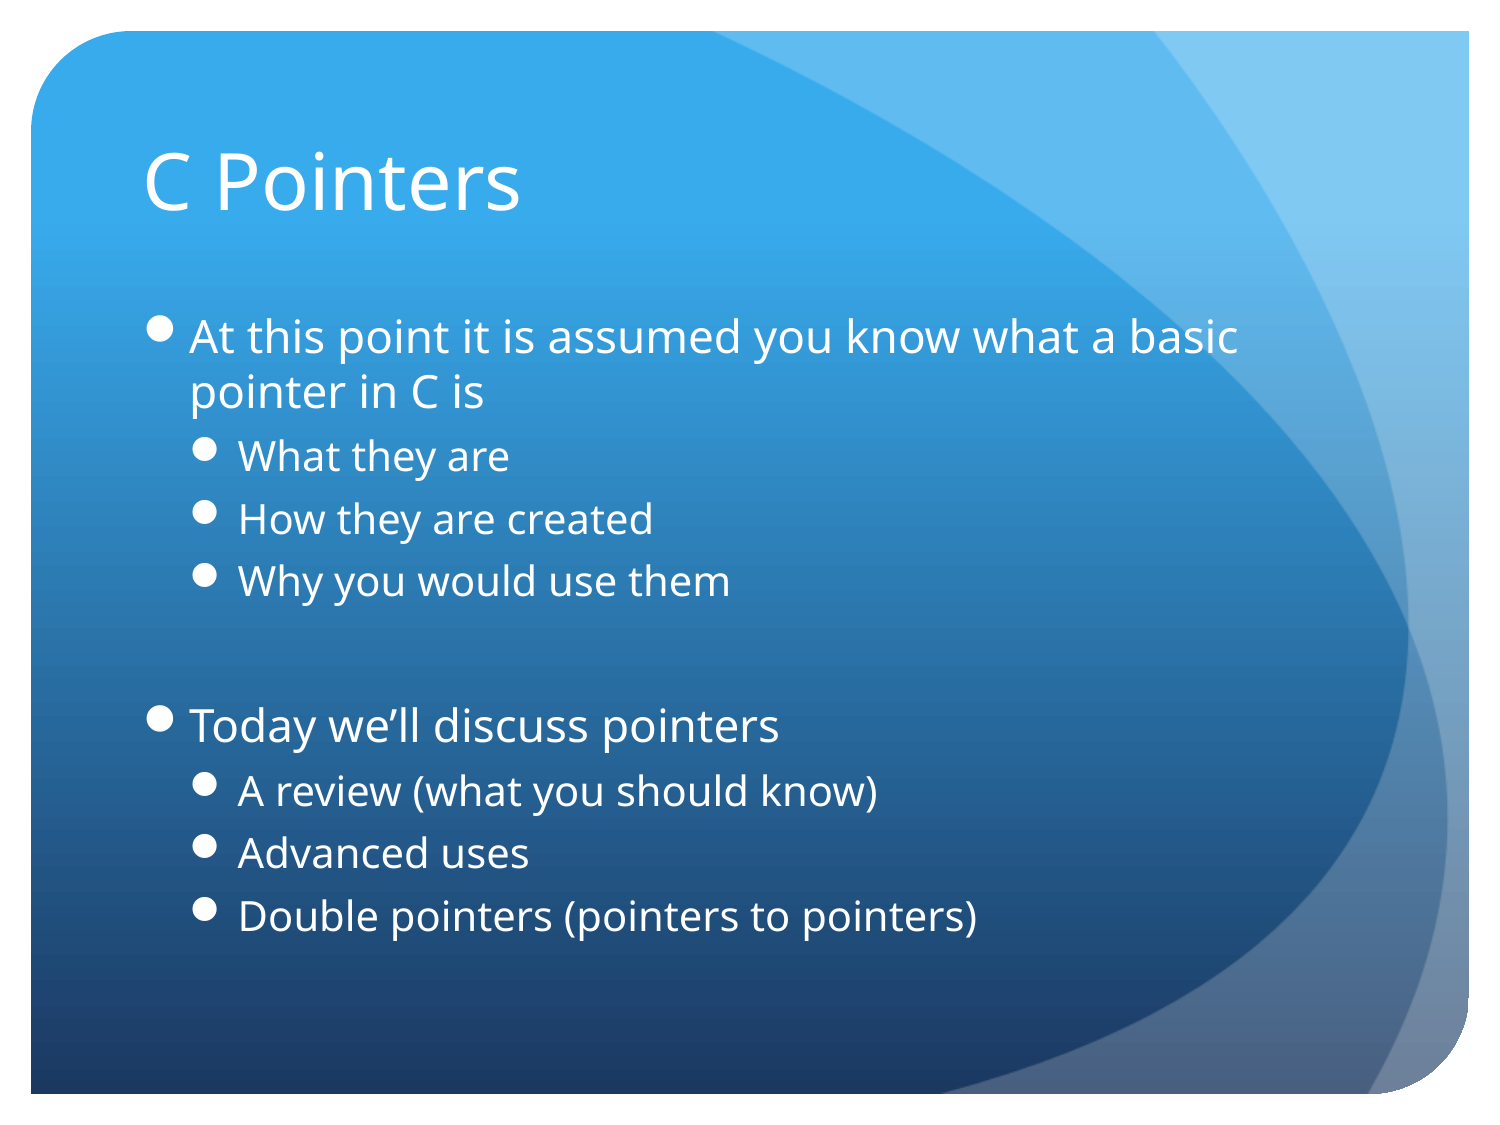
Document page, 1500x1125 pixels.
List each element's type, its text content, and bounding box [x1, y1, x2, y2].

title C Pointers [127, 62, 1372, 234]
list At this point it is assumed you know what a basic pointer in C is What they are How they are created Why you would use them Today we’ll discuss pointers A review (what you should know) Advanced uses Double pointers (pointers to pointers) [127, 299, 1372, 991]
picture [24, 30, 1473, 1094]
